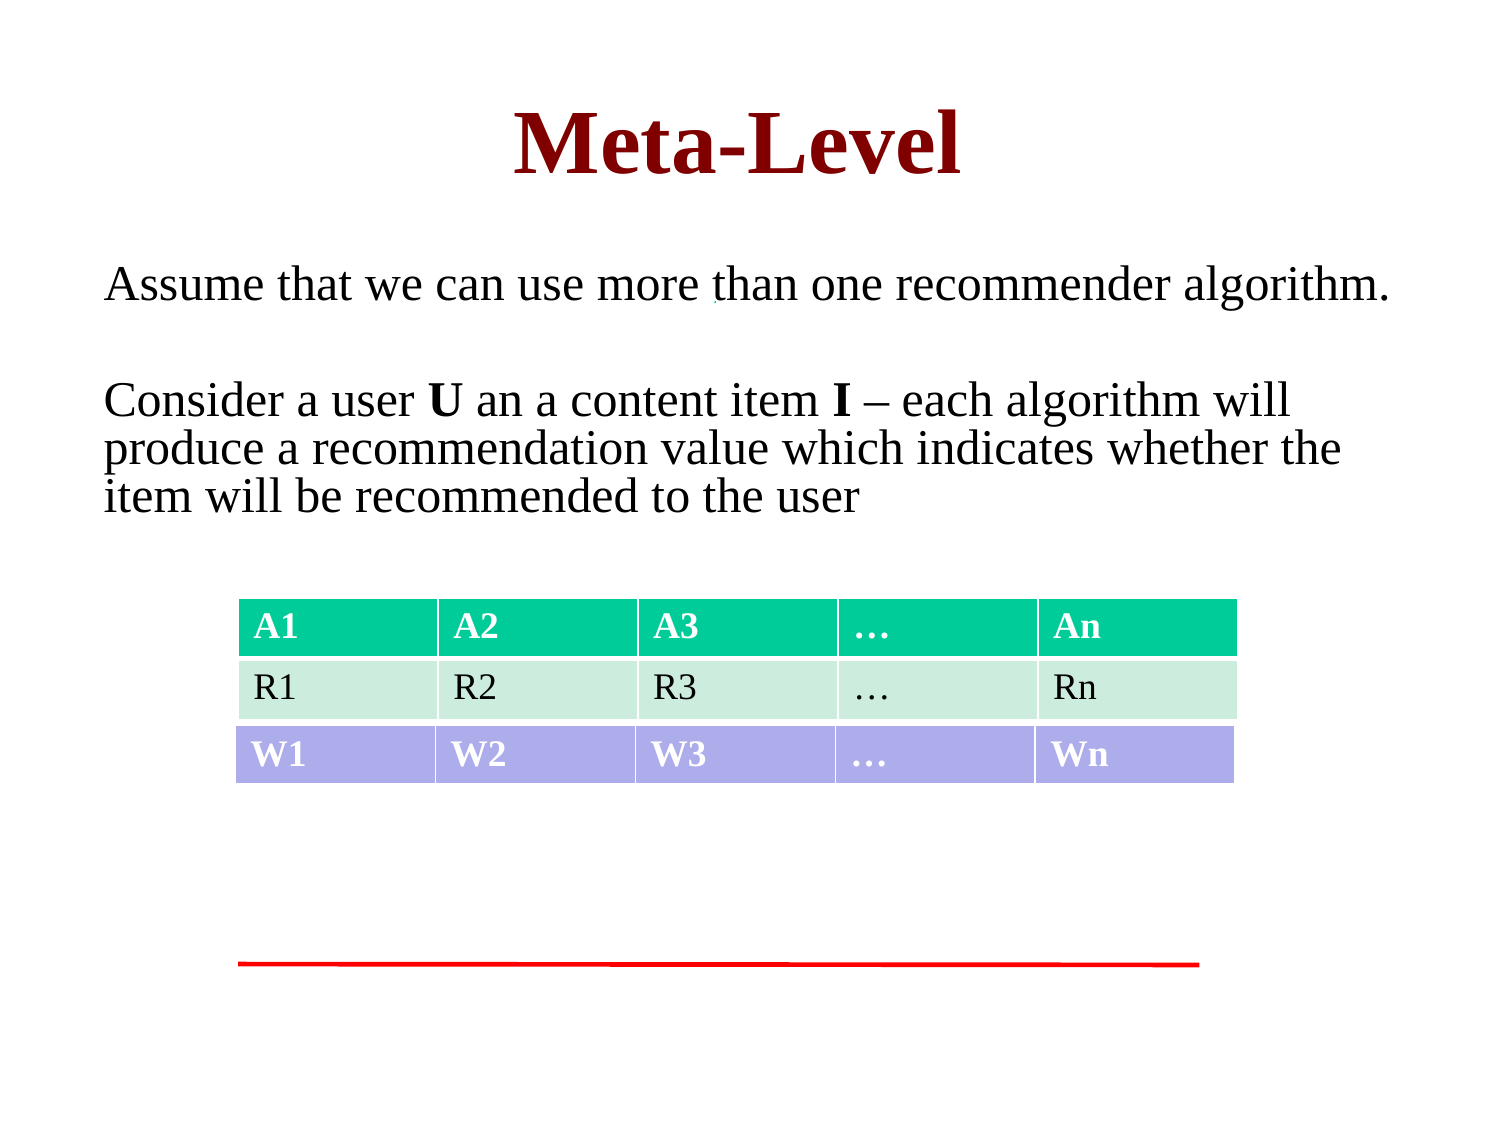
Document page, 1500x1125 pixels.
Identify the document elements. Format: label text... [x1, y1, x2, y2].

table_header … [839, 599, 1037, 656]
table_header W1 [236, 726, 435, 783]
table_header W3 [636, 726, 835, 783]
table_cell R1 [239, 661, 437, 719]
table_header An [1039, 599, 1237, 656]
table_header … [836, 726, 1034, 783]
table_cell R2 [439, 661, 637, 719]
table_cell Rn [1039, 661, 1237, 719]
list Assume that we can use more than one recommender algorithm. Consider a user U an a content item I – each algorithm will produce a recommendation value which indicates whether the item will be recommended to the user [88, 220, 1459, 575]
table_header Wn [1036, 726, 1234, 783]
table_header A1 [239, 599, 437, 656]
table_header W2 [436, 726, 635, 783]
table_header A2 [439, 599, 637, 656]
table_cell … [839, 661, 1037, 719]
title Meta-Level [112, 42, 1364, 220]
table_header A3 [639, 599, 837, 656]
table_cell R3 [639, 661, 837, 719]
